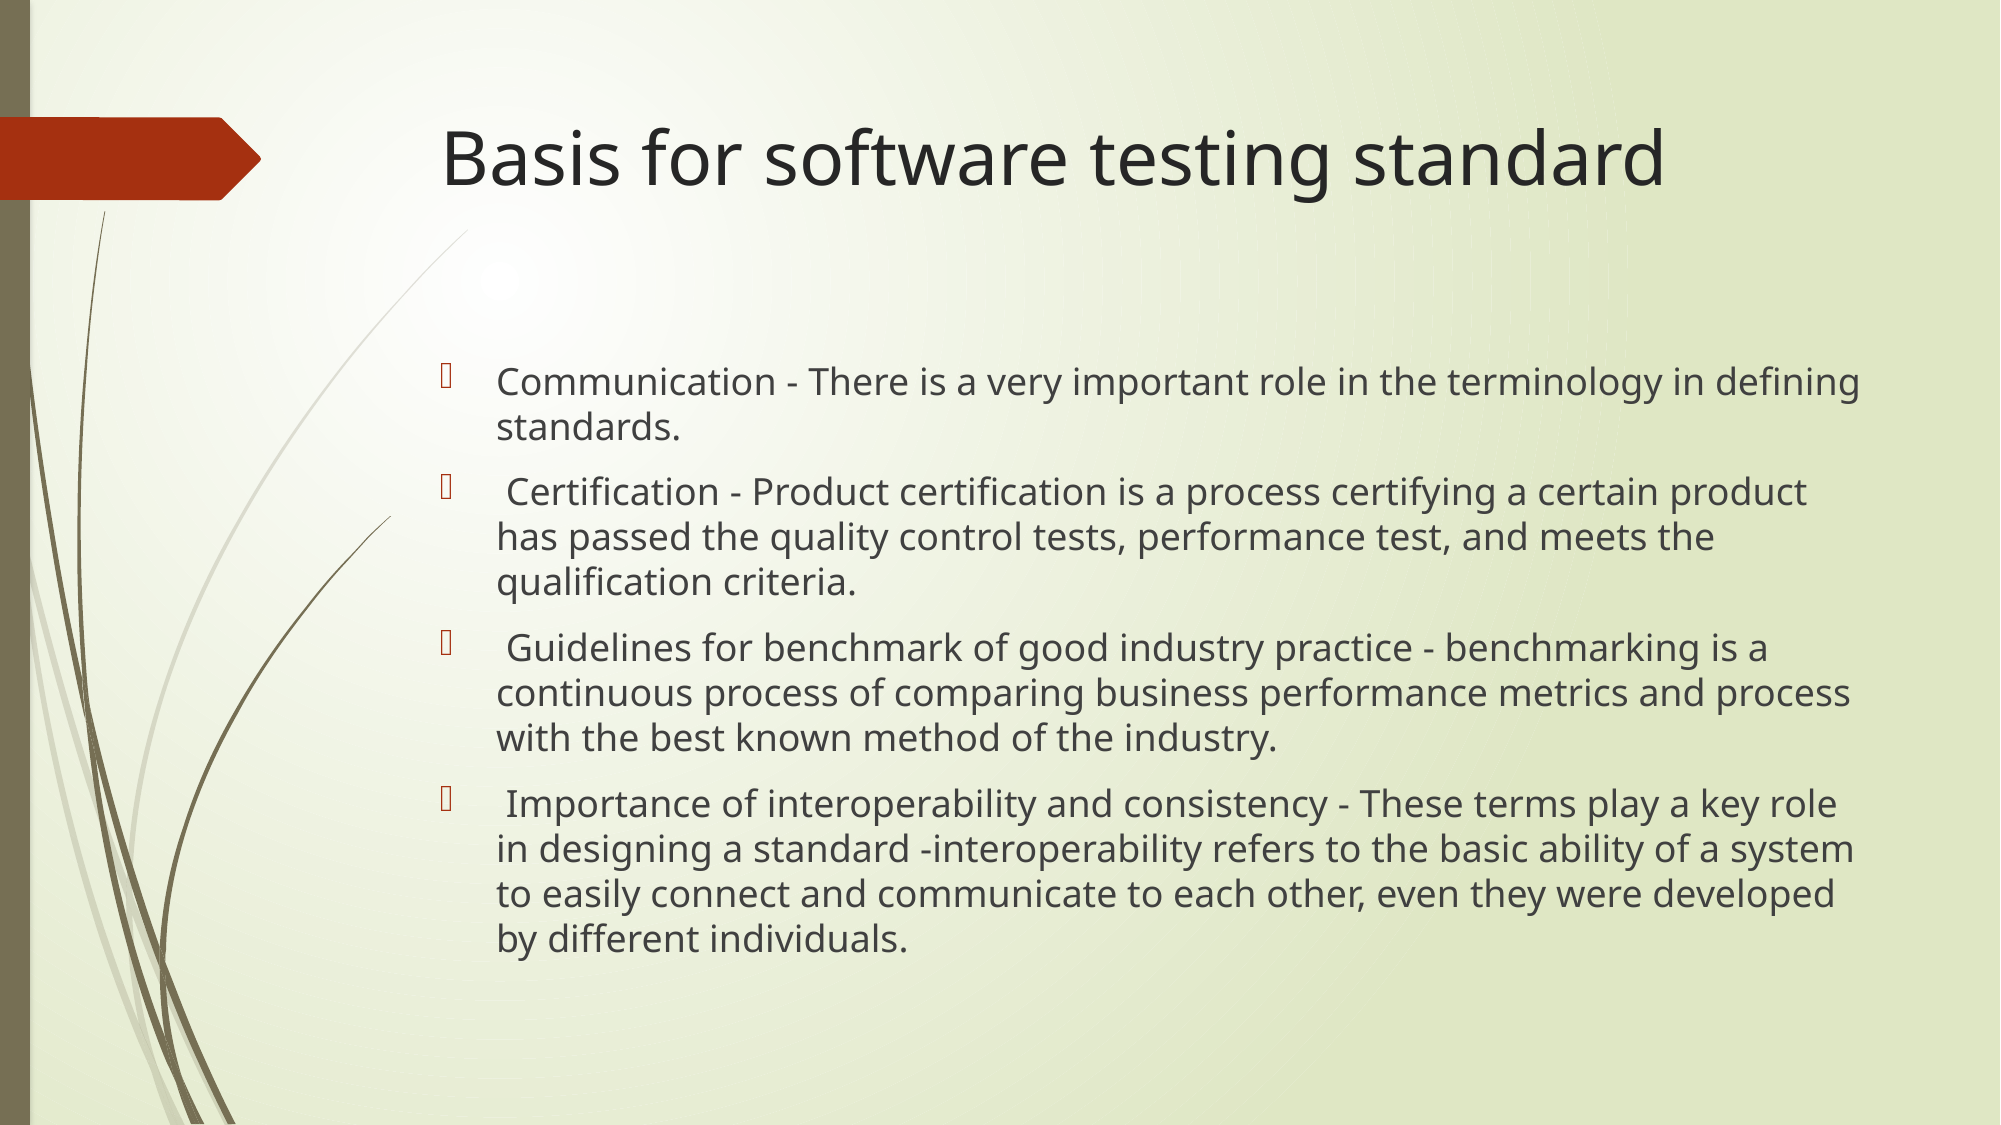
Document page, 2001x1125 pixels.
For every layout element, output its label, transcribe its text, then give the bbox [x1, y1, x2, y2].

list Communication - There is a very important role in the terminology in defining standards. Certification - Product certification is a process certifying a certain product has passed the quality control tests, performance test, and meets the qualification criteria. Guidelines for benchmark of good industry practice - benchmarking is a continuous process of comparing business performance metrics and process with the best known method of the industry. Importance of interoperability and consistency - These terms play a key role in designing a standard -interoperability refers to the basic ability of a system to easily connect and communicate to each other, even they were developed by different individuals. [424, 350, 1888, 970]
title Basis for software testing standard [425, 102, 1888, 313]
